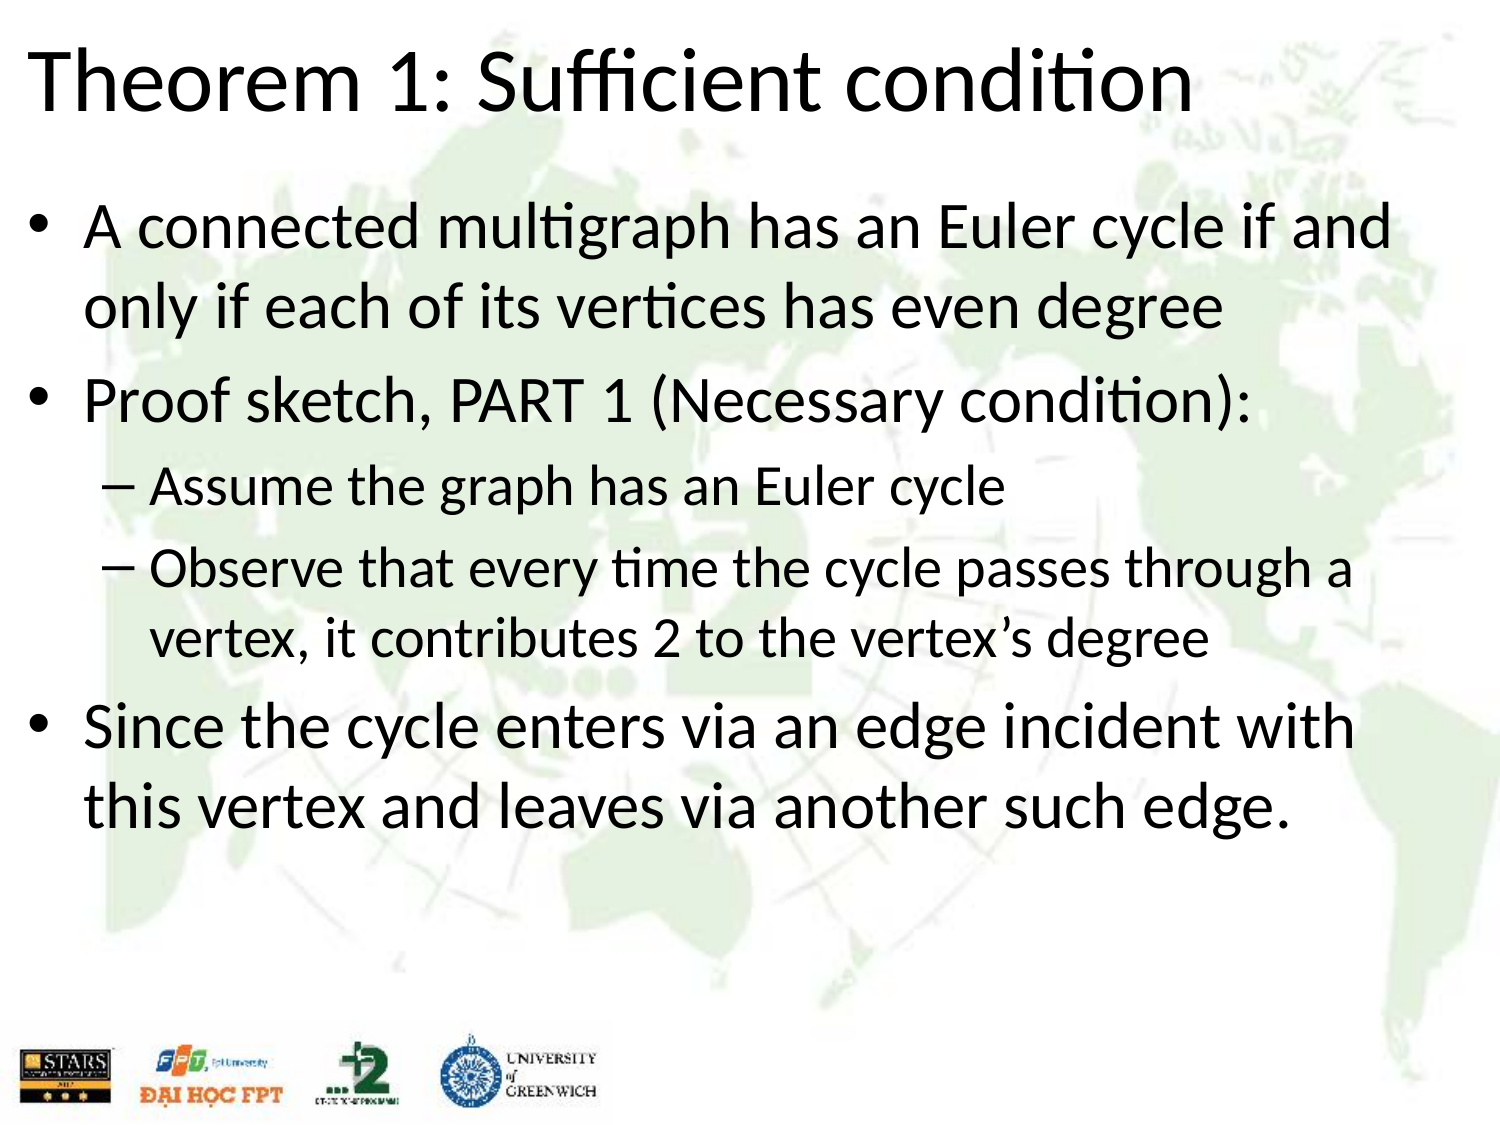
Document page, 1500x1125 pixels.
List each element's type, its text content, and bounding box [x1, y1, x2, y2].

list A connected multigraph has an Euler cycle if and only if each of its vertices has even degree Proof sketch, PART 1 (Necessary condition): Assume the graph has an Euler cycle Observe that every time the cycle passes through a vertex, it contributes 2 to the vertex’s degree Since the cycle enters via an edge incident with this vertex and leaves via another such edge. [12, 174, 1475, 1025]
title Theorem 1: Sufficient condition [12, 12, 1475, 155]
picture [0, 0, 1500, 1125]
